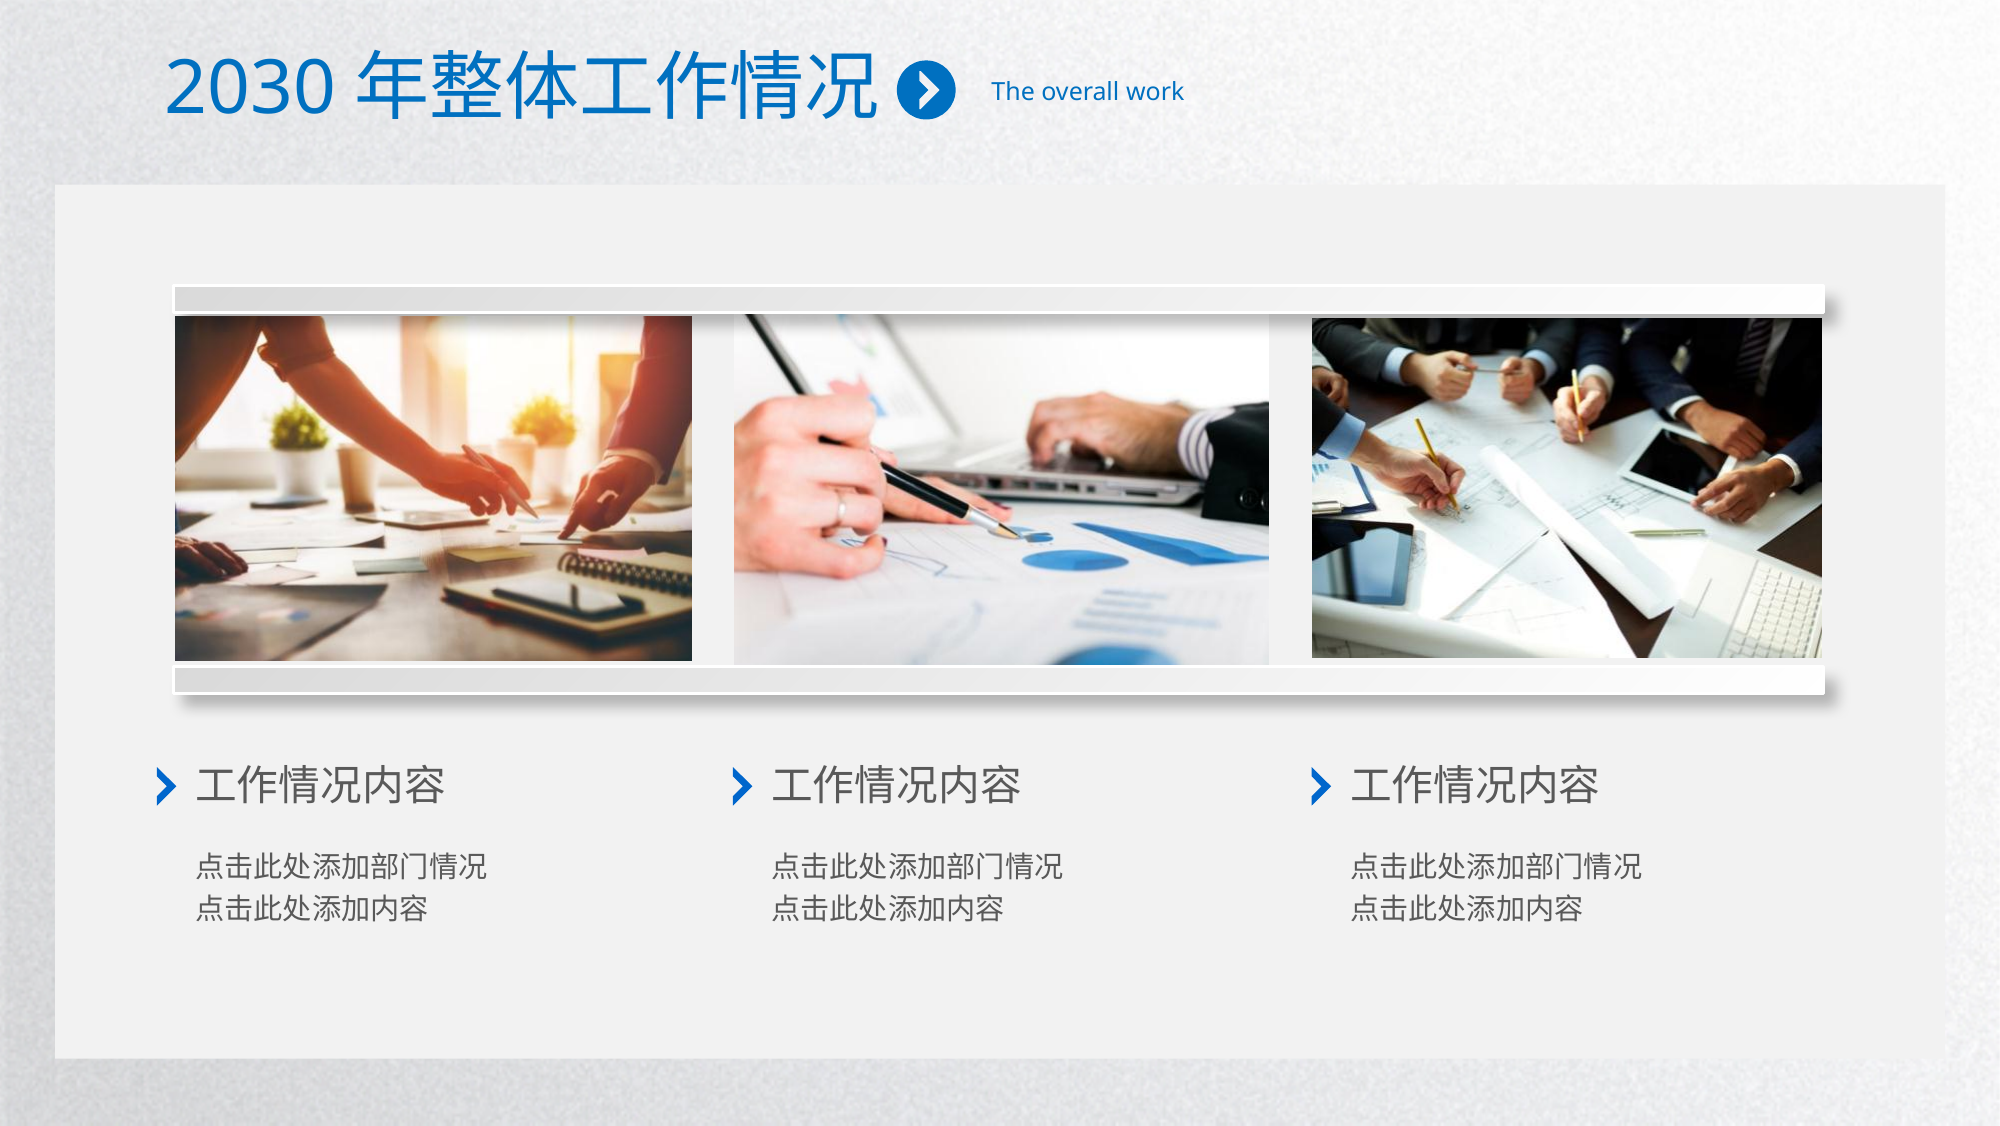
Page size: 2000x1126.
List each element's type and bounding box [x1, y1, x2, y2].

text_box [55, 184, 1946, 1059]
text_box [156, 751, 588, 934]
text_box [173, 285, 1824, 694]
picture [0, 0, 2000, 1126]
text_box [1311, 751, 1742, 934]
text_box [114, 30, 1353, 138]
text_box [732, 751, 1164, 934]
